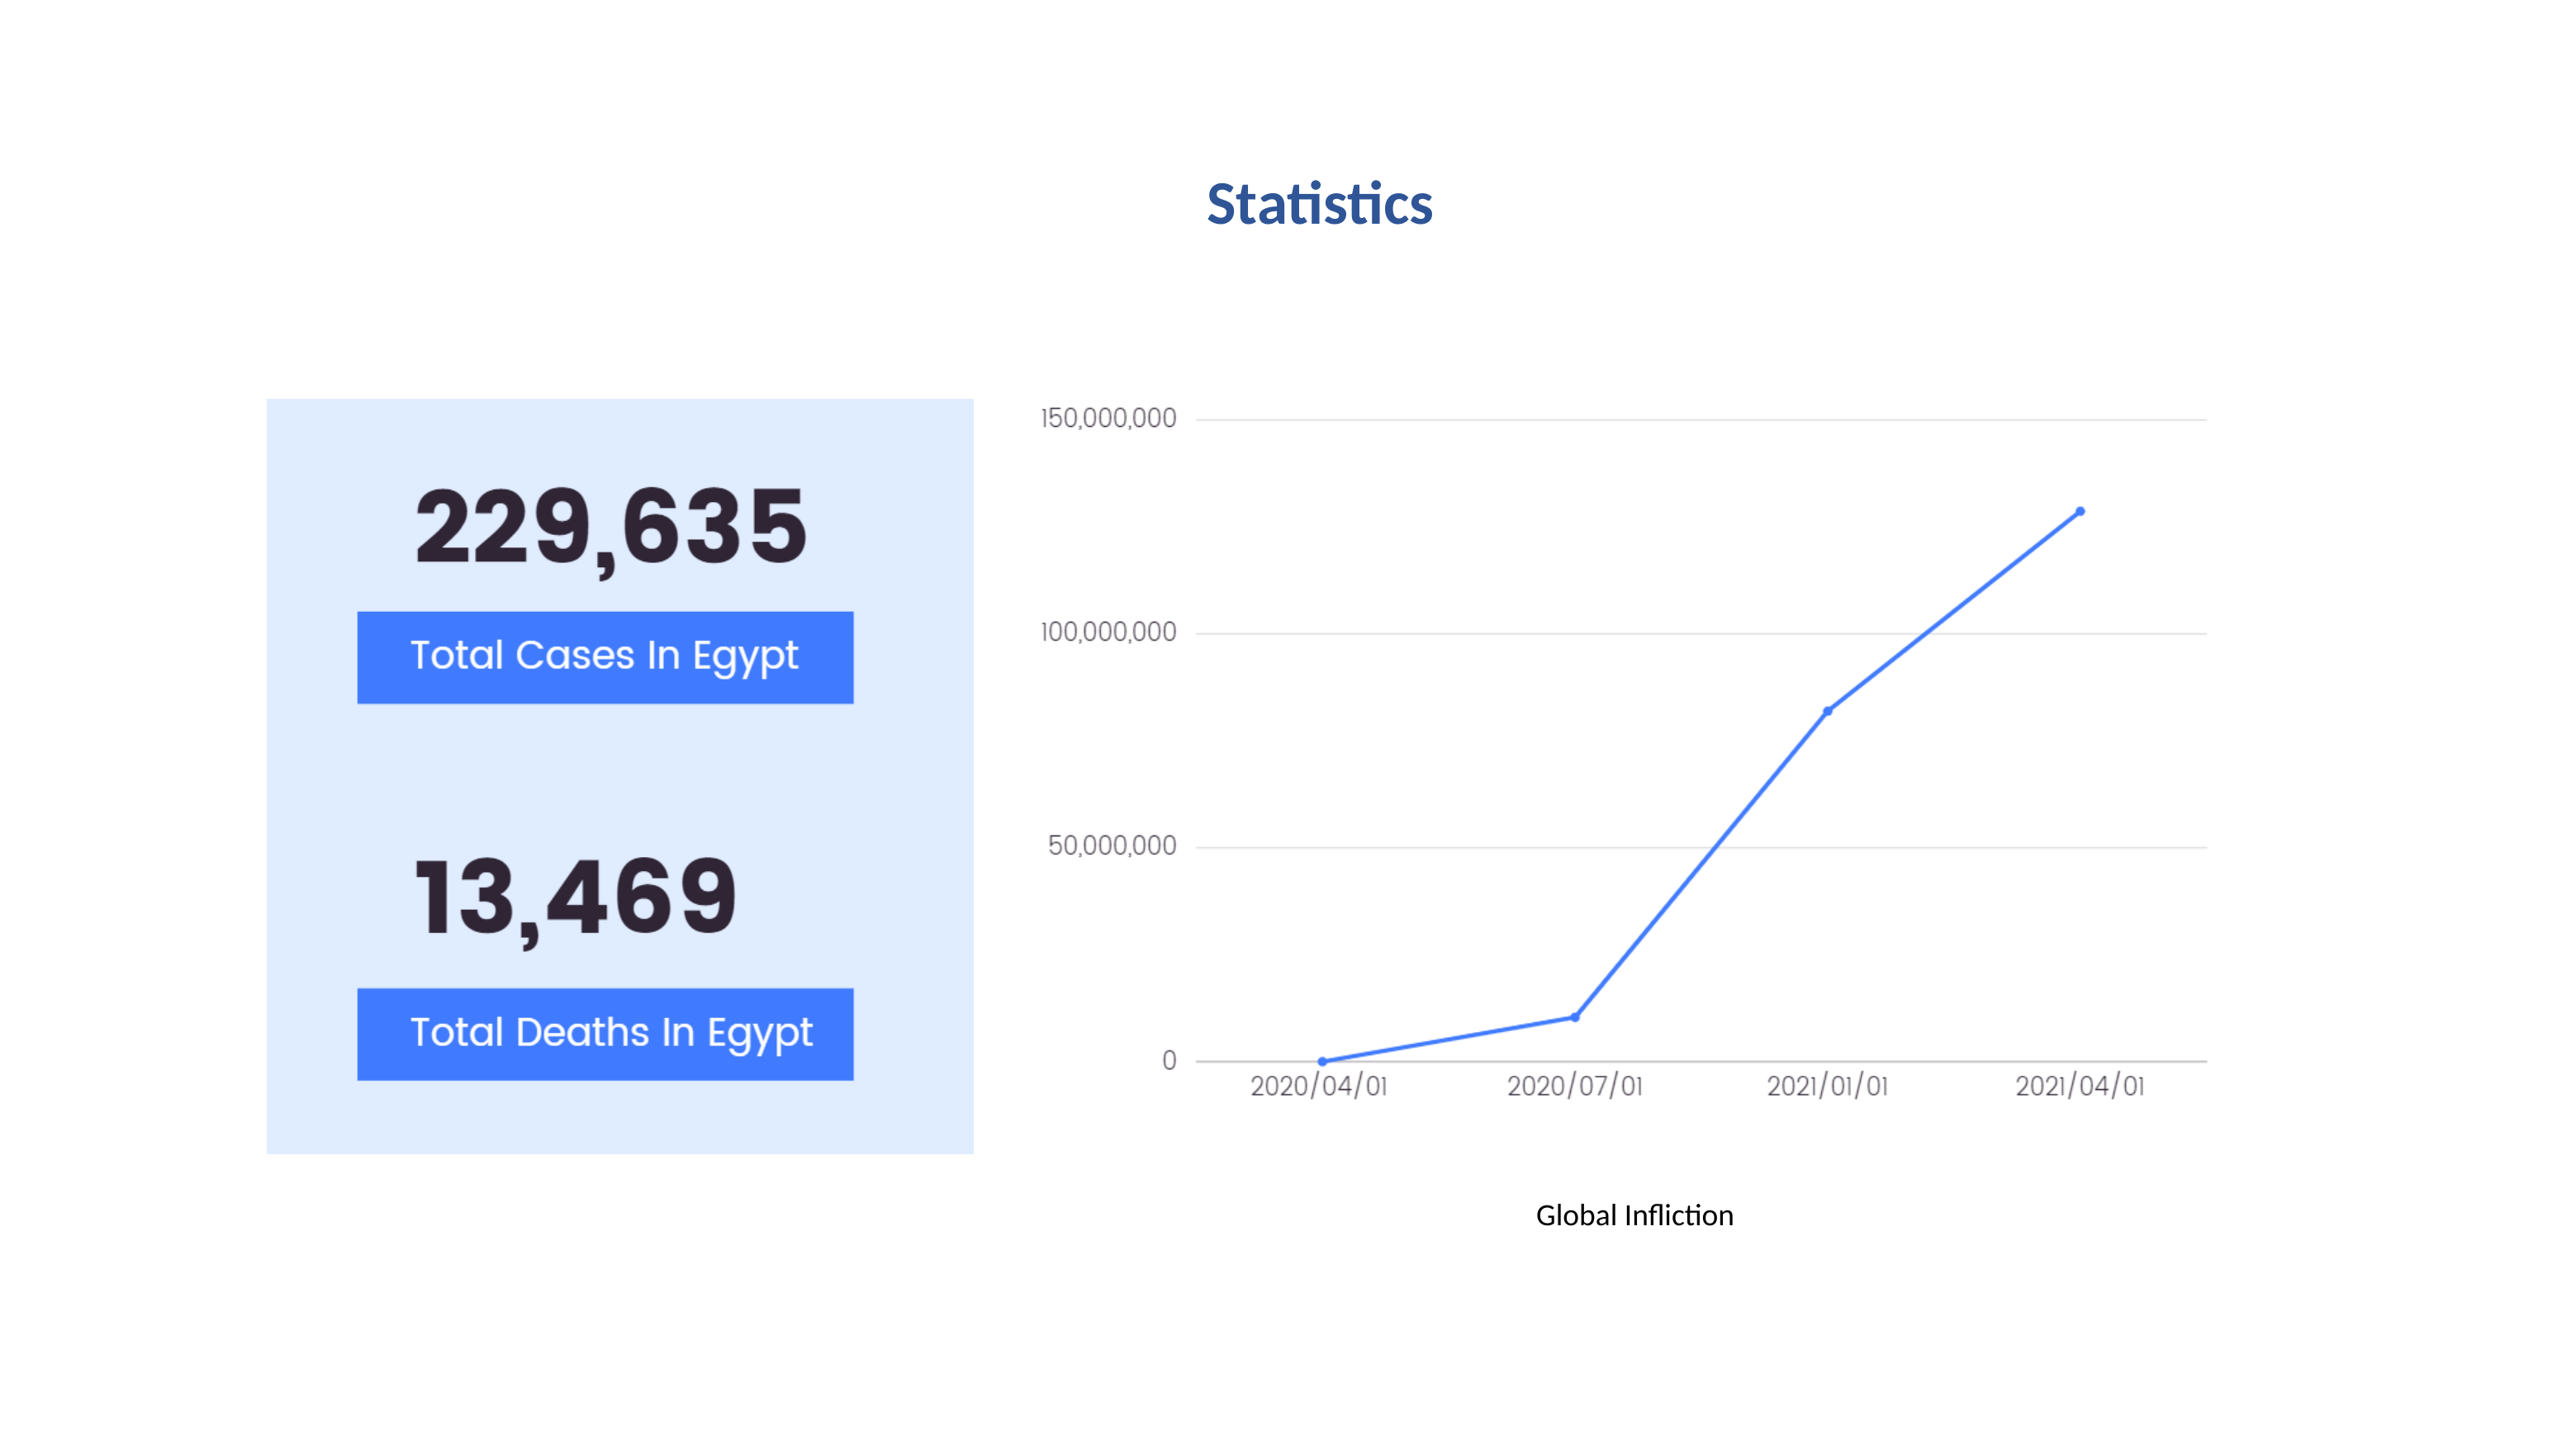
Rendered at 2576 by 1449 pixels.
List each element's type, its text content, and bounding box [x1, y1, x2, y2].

picture [267, 399, 974, 1154]
text_box Global Infliction [1524, 1188, 1785, 1238]
text_box Statistics [1194, 156, 1655, 244]
picture [1029, 394, 2231, 1163]
